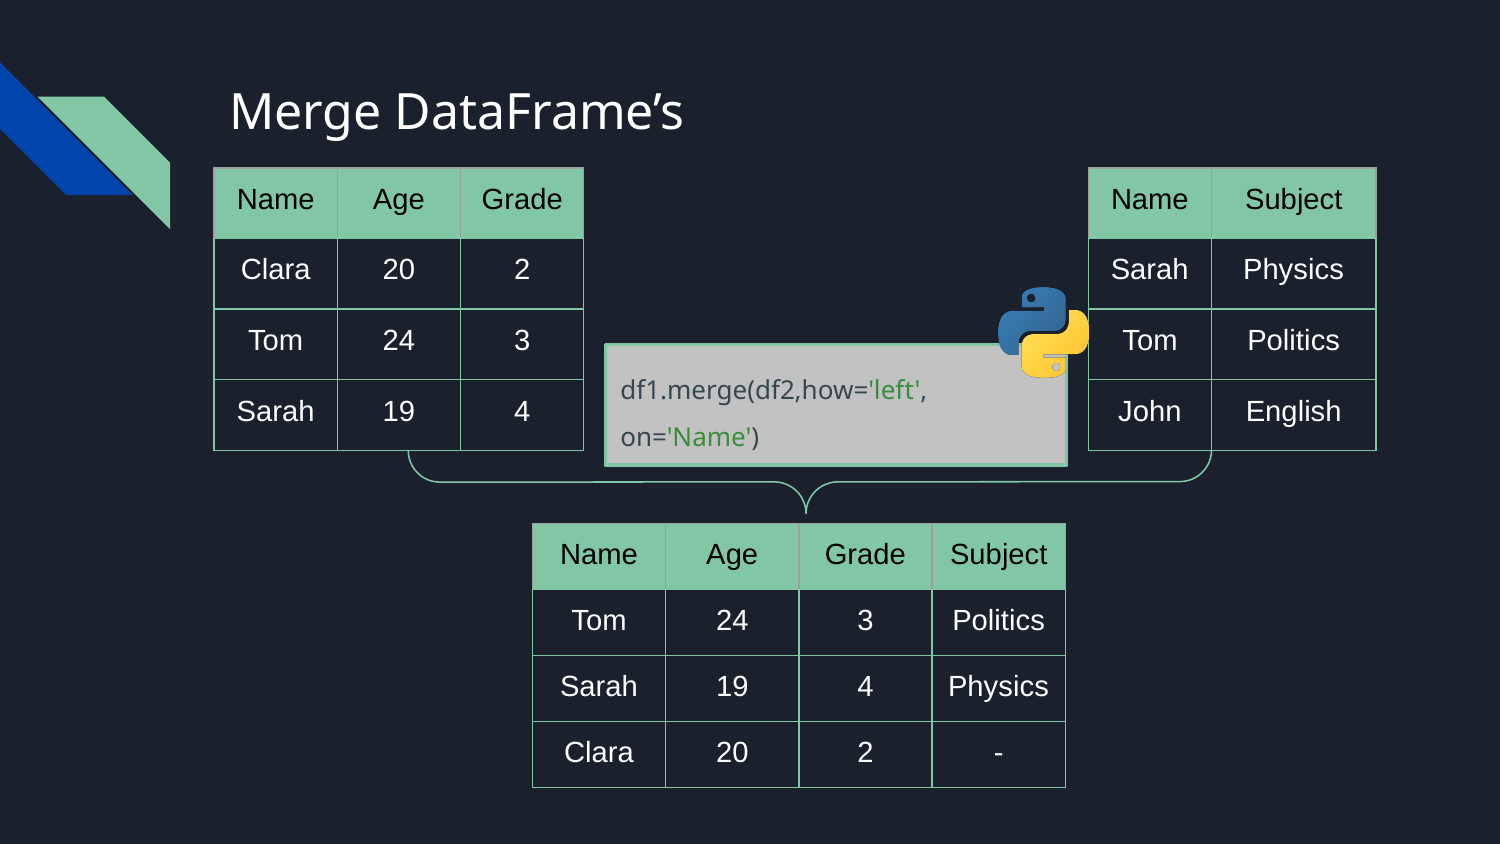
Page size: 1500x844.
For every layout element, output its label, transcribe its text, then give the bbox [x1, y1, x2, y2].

table_header Age [338, 169, 460, 238]
text_box [408, 449, 1212, 514]
table_cell John [1089, 380, 1211, 449]
table_cell 19 [666, 656, 798, 721]
table_cell 3 [461, 310, 583, 379]
table_cell 20 [666, 722, 798, 787]
table_cell Physics [1212, 239, 1375, 308]
text_box df1.merge(df2,how='left', on='Name') [605, 344, 1067, 465]
table_cell Clara [215, 239, 337, 308]
table_cell 2 [800, 722, 931, 787]
table_cell Tom [1093, 310, 1211, 379]
table_header Name [215, 169, 337, 238]
table_cell Tom [533, 590, 665, 655]
table_cell 19 [338, 380, 460, 450]
table_cell 4 [800, 656, 931, 721]
table_cell 24 [338, 310, 460, 379]
table_cell Sarah [533, 656, 665, 721]
table_cell - [933, 722, 1065, 787]
table_header Age [666, 524, 798, 589]
table_cell Tom [215, 310, 337, 379]
table_cell 4 [461, 380, 583, 450]
table_header Grade [800, 524, 931, 589]
table_cell 3 [800, 590, 931, 655]
table_header Grade [461, 169, 583, 238]
table_cell Sarah [1089, 239, 1211, 308]
table_header Name [533, 524, 665, 589]
picture [997, 287, 1089, 378]
table_header Name [1089, 169, 1211, 238]
title Merge DataFrame’s [214, 64, 1369, 215]
table_cell English [1212, 380, 1375, 450]
table_cell 20 [338, 239, 460, 308]
table_header Subject [1212, 169, 1375, 238]
table_cell Politics [933, 590, 1065, 655]
table_cell 2 [461, 239, 583, 308]
table_cell Sarah [215, 380, 337, 450]
table_cell Politics [1212, 310, 1375, 379]
table_header Subject [933, 524, 1065, 589]
table_cell Physics [933, 656, 1065, 721]
table_cell Clara [533, 722, 665, 787]
table_cell 24 [666, 590, 798, 655]
